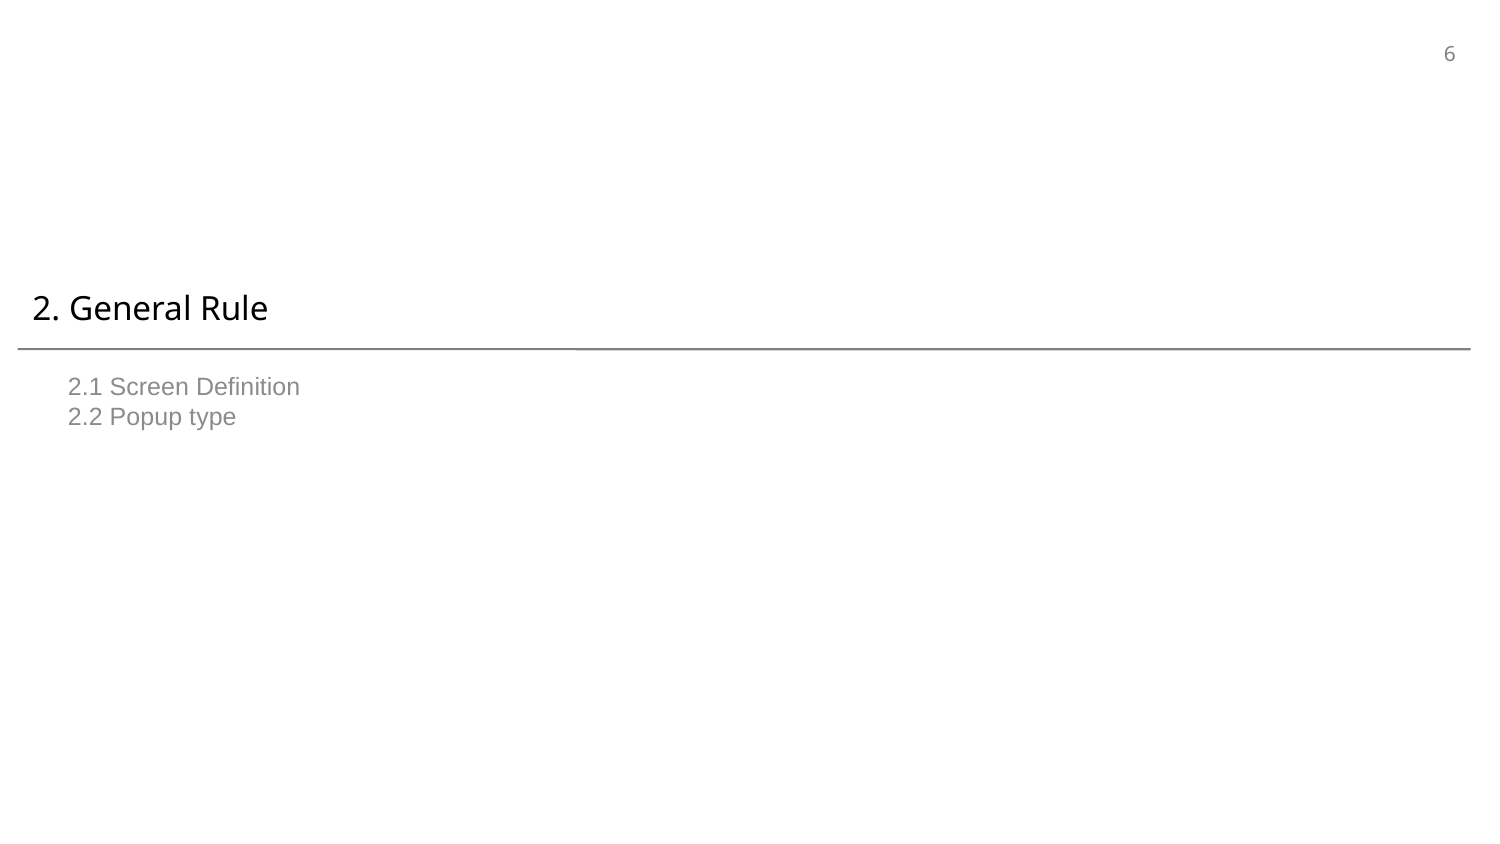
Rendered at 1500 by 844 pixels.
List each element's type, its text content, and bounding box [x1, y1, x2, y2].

subtitle 2.1 Screen Definition 2.2 Popup type [53, 362, 1104, 496]
slide_number 6 [1380, 32, 1471, 78]
title 2. General Rule [17, 280, 1223, 326]
